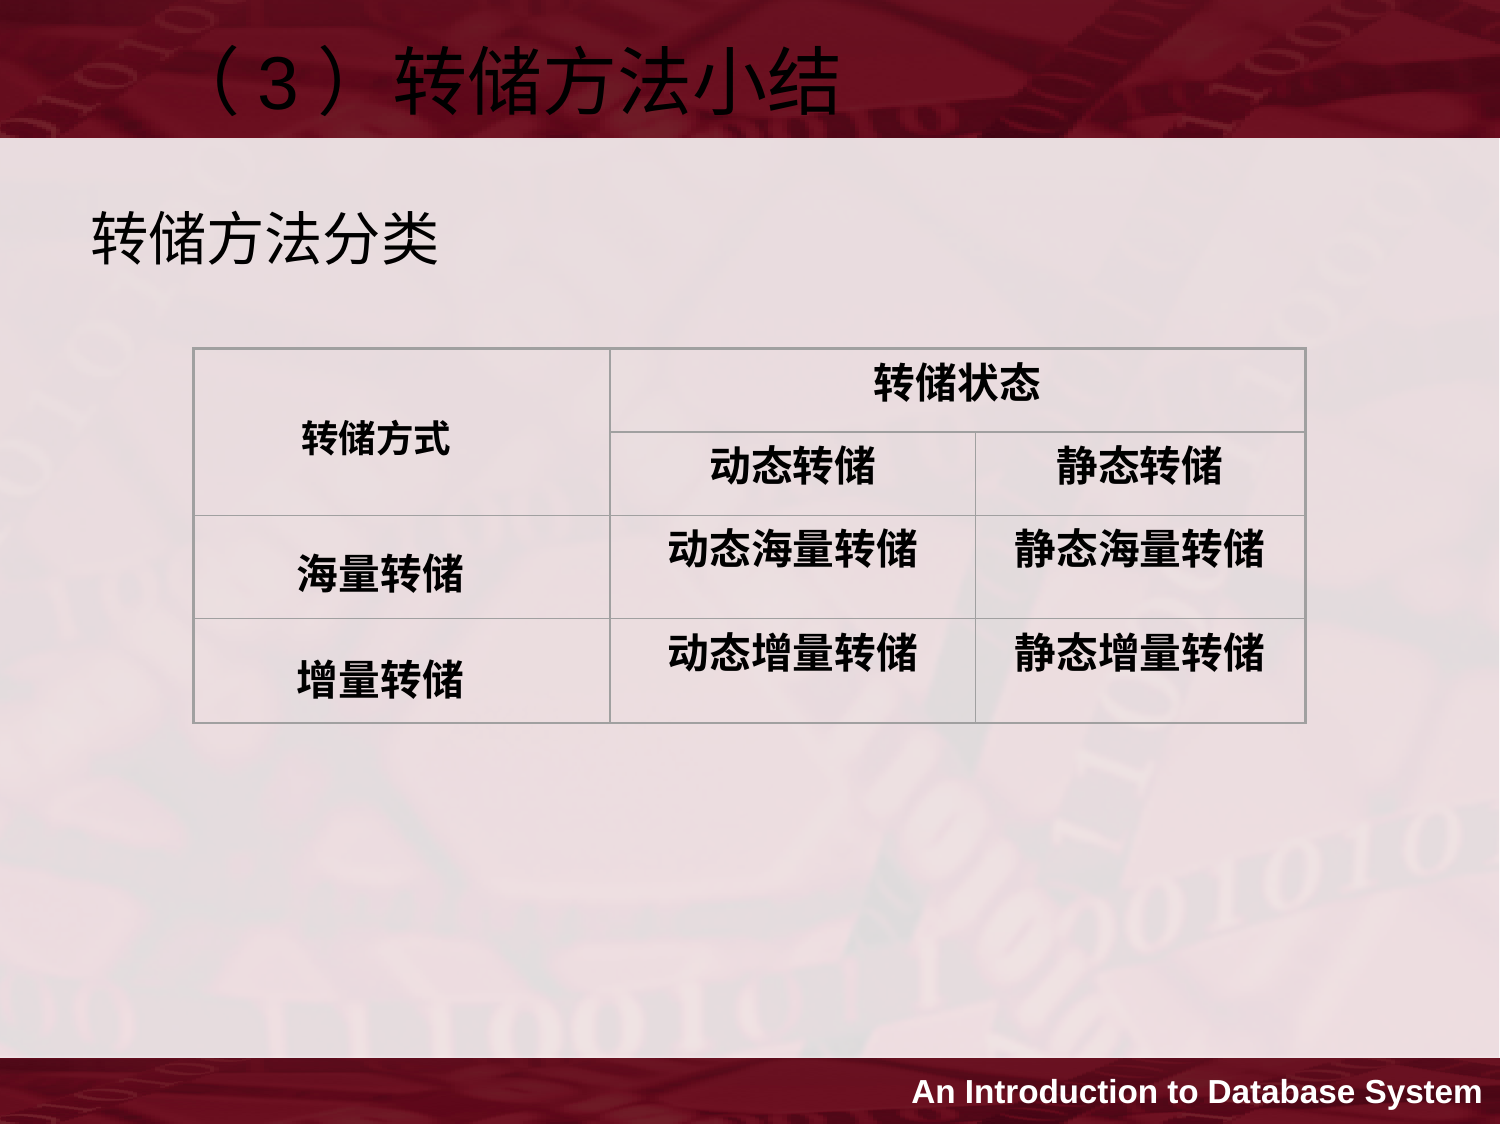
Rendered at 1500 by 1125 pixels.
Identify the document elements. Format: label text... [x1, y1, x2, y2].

list 转储方法分类 [75, 194, 1425, 932]
picture [0, 0, 1500, 1124]
title （3）转储方法小结 [150, 33, 1363, 126]
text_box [192, 348, 1306, 751]
text_box [856, 1046, 1447, 1100]
